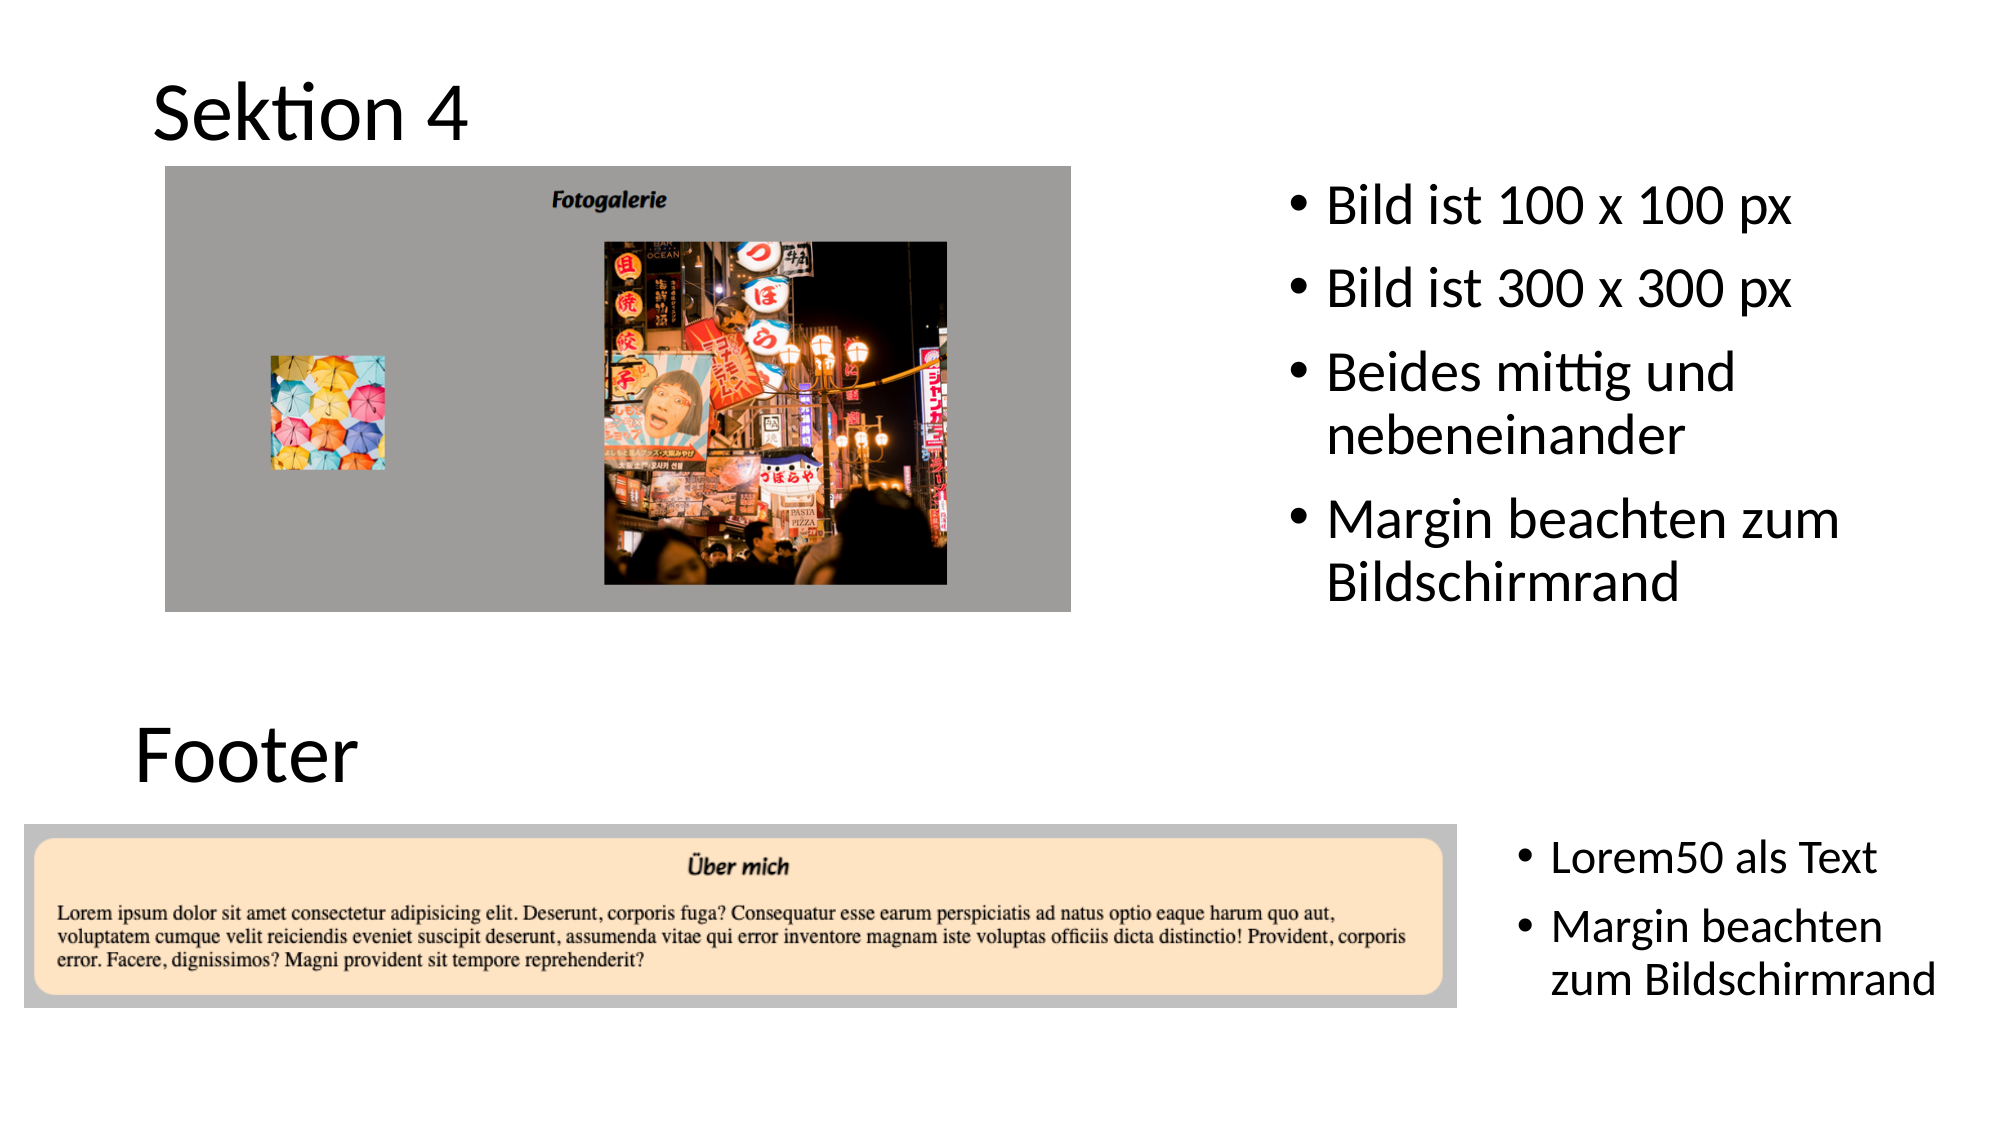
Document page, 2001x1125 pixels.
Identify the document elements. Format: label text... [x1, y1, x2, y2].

picture [24, 824, 1457, 1008]
title Sektion 4 [137, 59, 1863, 167]
text_box Bild ist 100 x 100 px Bild ist 300 x 300 px Beides mittig und nebeneinander Margin beachten zum Bildschirmrand [1273, 166, 1893, 1040]
text_box Lorem50 als Text Margin beachten zum Bildschirmrand [1501, 824, 1955, 1051]
picture [164, 166, 1072, 613]
text_box Footer [119, 701, 1845, 809]
